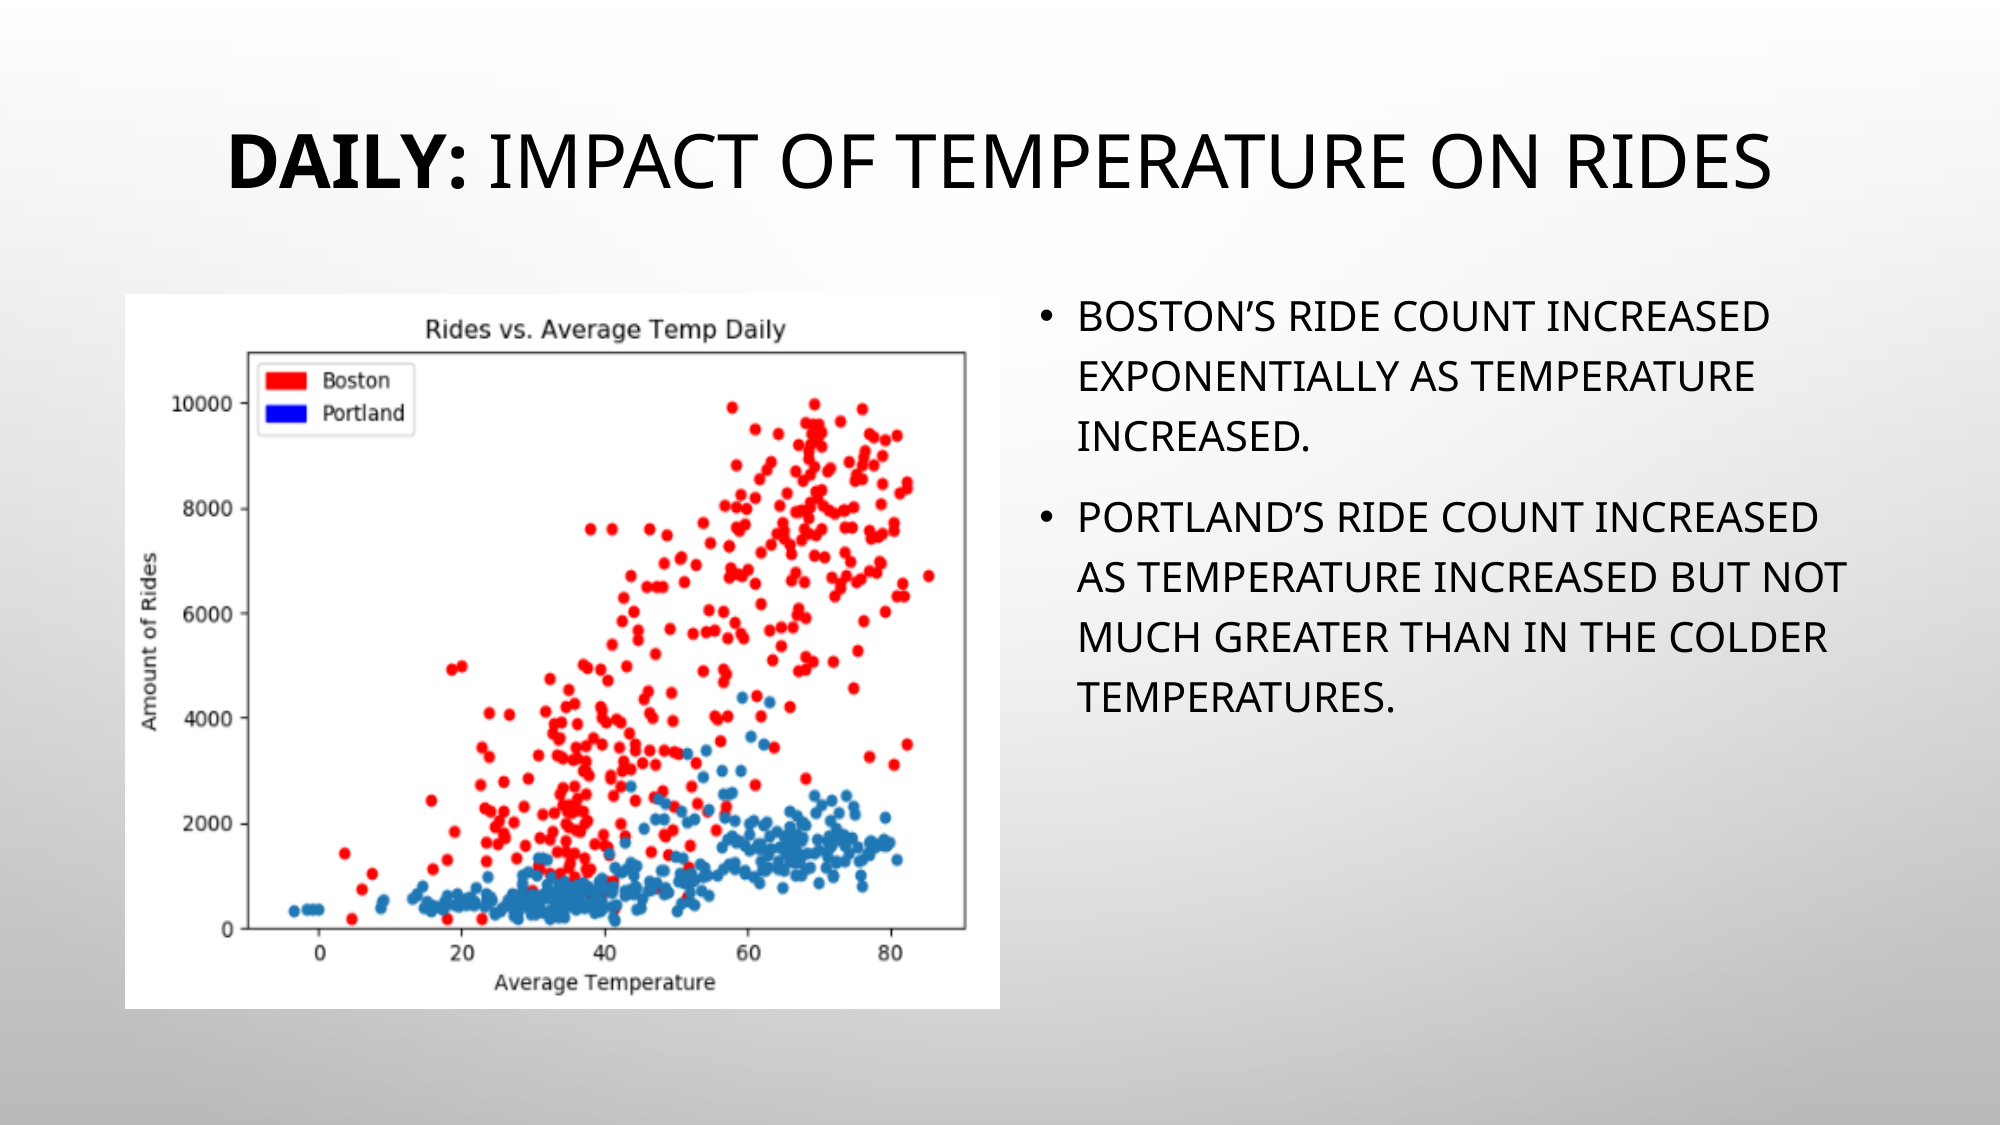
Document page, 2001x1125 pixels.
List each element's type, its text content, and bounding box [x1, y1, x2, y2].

title Daily: Impact of Temperature on Rides [137, 55, 1863, 273]
list Boston’s ride count increased exponentially as temperature increased. Portland’s ride count increased as temperature increased but not much greater than in the colder temperatures. [1024, 272, 1875, 987]
picture [0, 0, 2000, 1125]
